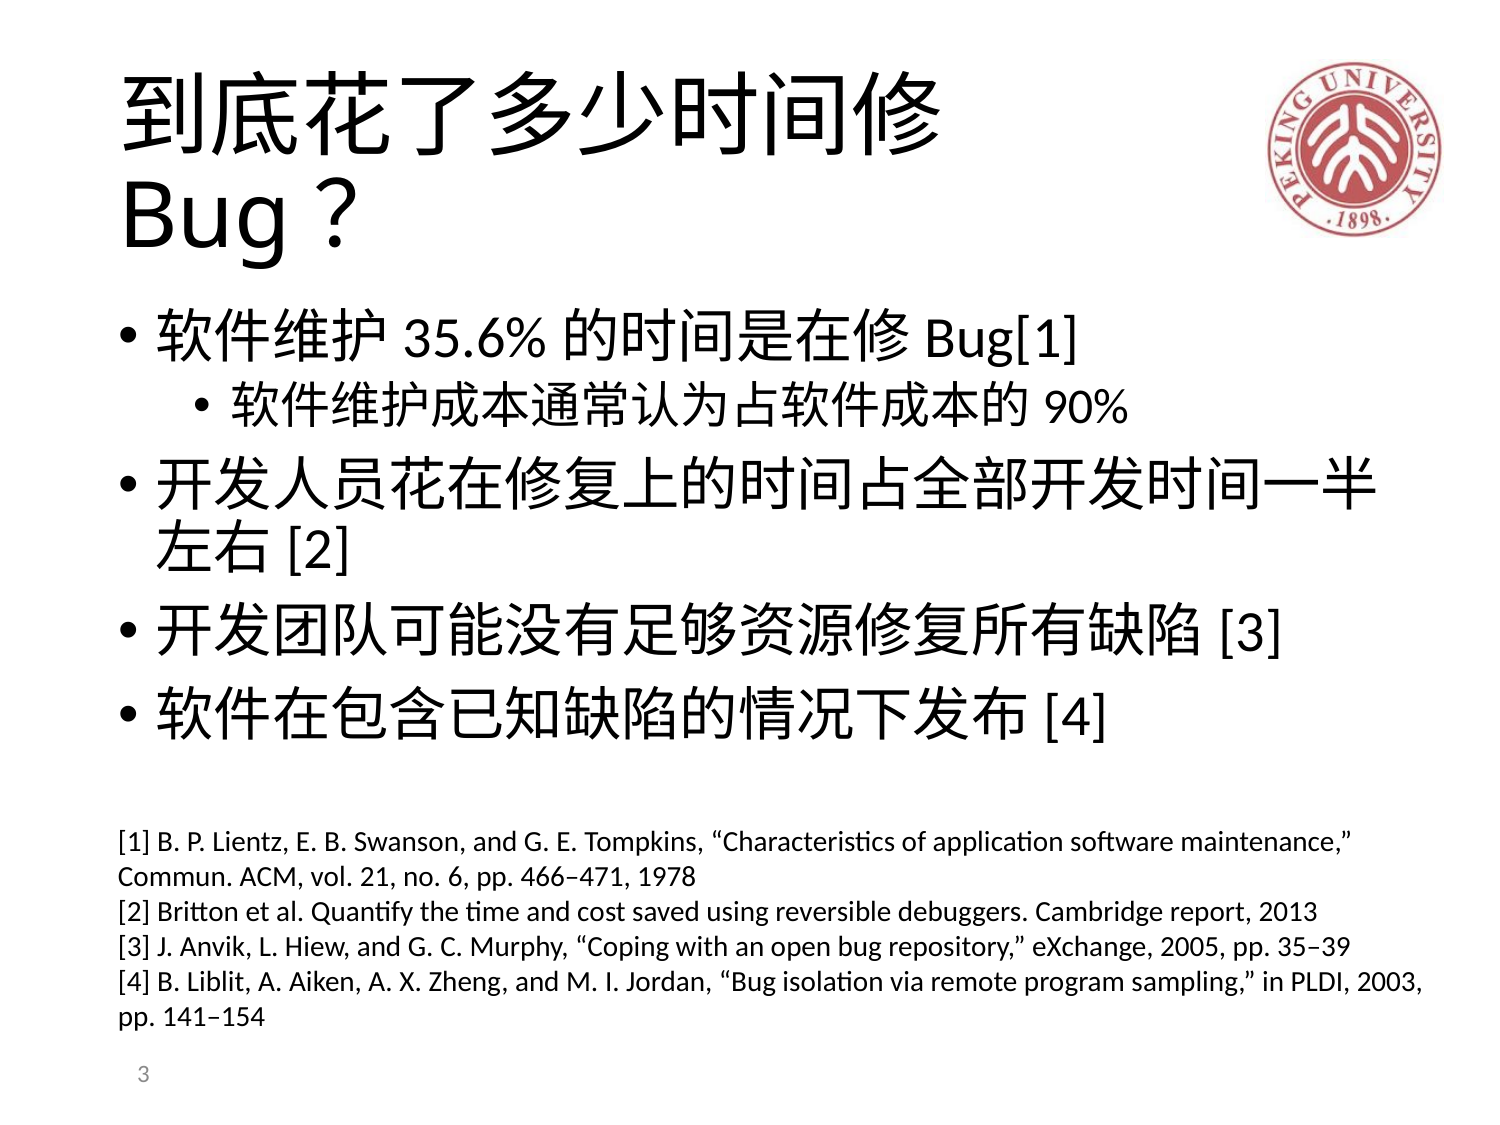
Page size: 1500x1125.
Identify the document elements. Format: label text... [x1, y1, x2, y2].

list 软件维护35.6%的时间是在修Bug[1] 软件维护成本通常认为占软件成本的90% 开发人员花在修复上的时间占全部开发时间一半左右[2] 开发团队可能没有足够资源修复所有缺陷[3] 软件在包含已知缺陷的情况下发布[4] [103, 299, 1397, 815]
text_box [1] B. P. Lientz, E. B. Swanson, and G. E. Tompkins, “Characteristics of application software maintenance,” Commun. ACM, vol. 21, no. 6, pp. 466–471, 1978 [2] Britton et al. Quantify the time and cost saved using reversible debuggers. Cambridge report, 2013 [3] J. Anvik, L. Hiew, and G. C. Murphy, “Coping with an open bug repository,” eXchange, 2005, pp. 35–39 [4] B. Liblit, A. Aiken, A. X. Zheng, and M. I. Jordan, “Bug isolation via remote program sampling,” in PLDI, 2003, pp. 141–154 [103, 815, 1466, 1075]
slide_number 3 [103, 1075, 165, 1103]
title 到底花了多少时间修Bug？ [103, 59, 1236, 278]
